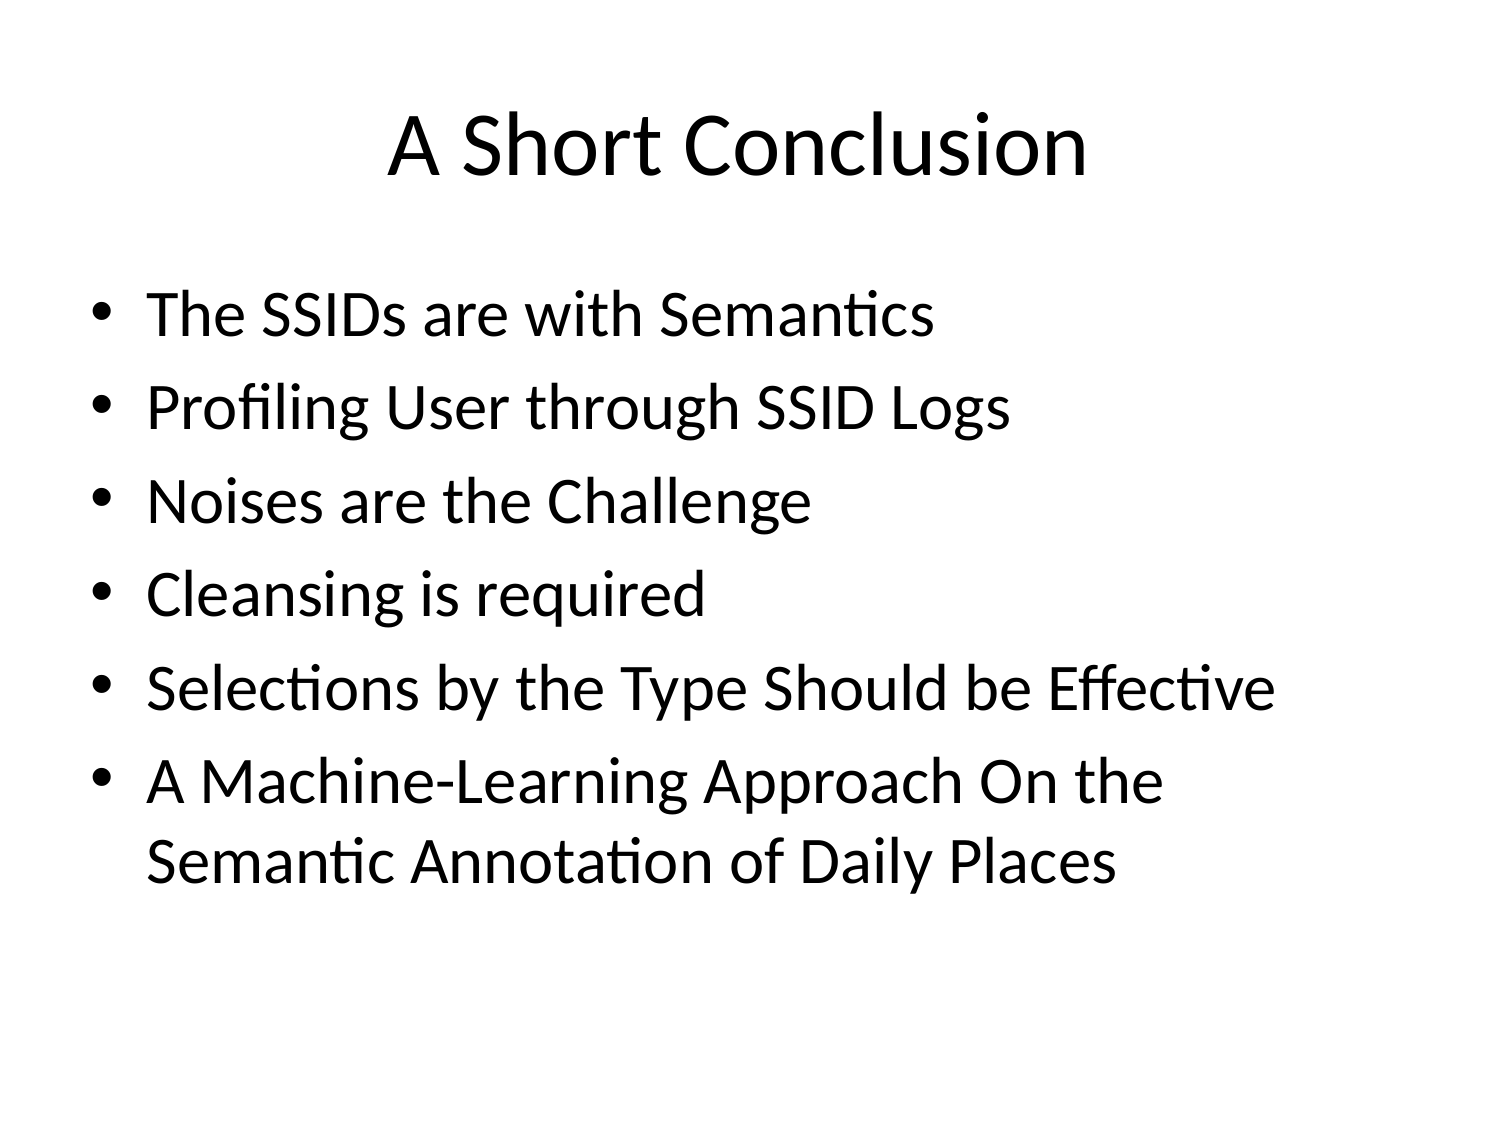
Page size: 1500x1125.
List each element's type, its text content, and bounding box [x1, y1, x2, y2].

list The SSIDs are with Semantics Profiling User through SSID Logs Noises are the Challenge Cleansing is required Selections by the Type Should be Effective A Machine-Learning Approach On the Semantic Annotation of Daily Places [75, 262, 1425, 1005]
title A Short Conclusion [75, 45, 1425, 233]
